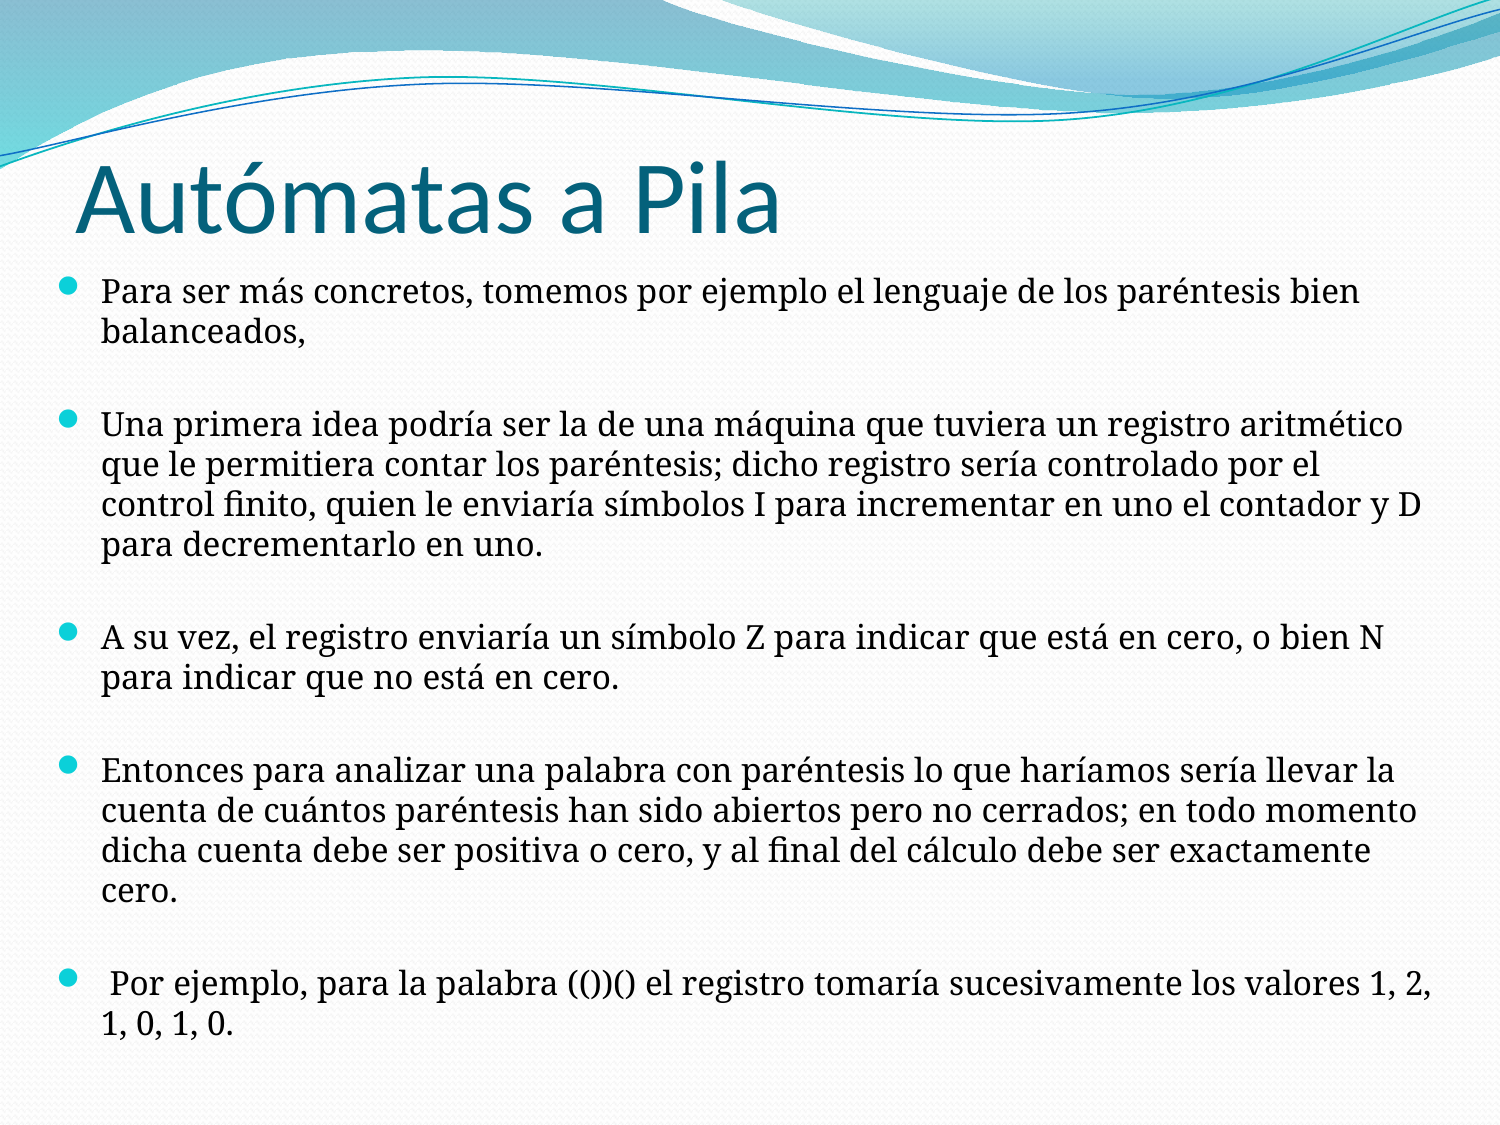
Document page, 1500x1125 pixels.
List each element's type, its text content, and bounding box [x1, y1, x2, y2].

title Autómatas a Pila [74, 66, 1426, 255]
list Para ser más concretos, tomemos por ejemplo el lenguaje de los paréntesis bien balanceados, Una primera idea podría ser la de una máquina que tuviera un registro aritmético que le permitiera contar los paréntesis; dicho registro sería controlado por el control finito, quien le enviaría símbolos I para incrementar en uno el contador y D para decrementarlo en uno. A su vez, el registro enviaría un símbolo Z para indicar que está en cero, o bien N para indicar que no está en cero. Entonces para analizar una palabra con paréntesis lo que haríamos sería llevar la cuenta de cuántos paréntesis han sido abiertos pero no cerrados; en todo momento dicha cuenta debe ser positiva o cero, y al final del cálculo debe ser exactamente cero. Por ejemplo, para la palabra (())() el registro tomaría sucesivamente los valores 1, 2, 1, 0, 1, 0. [40, 262, 1460, 1095]
